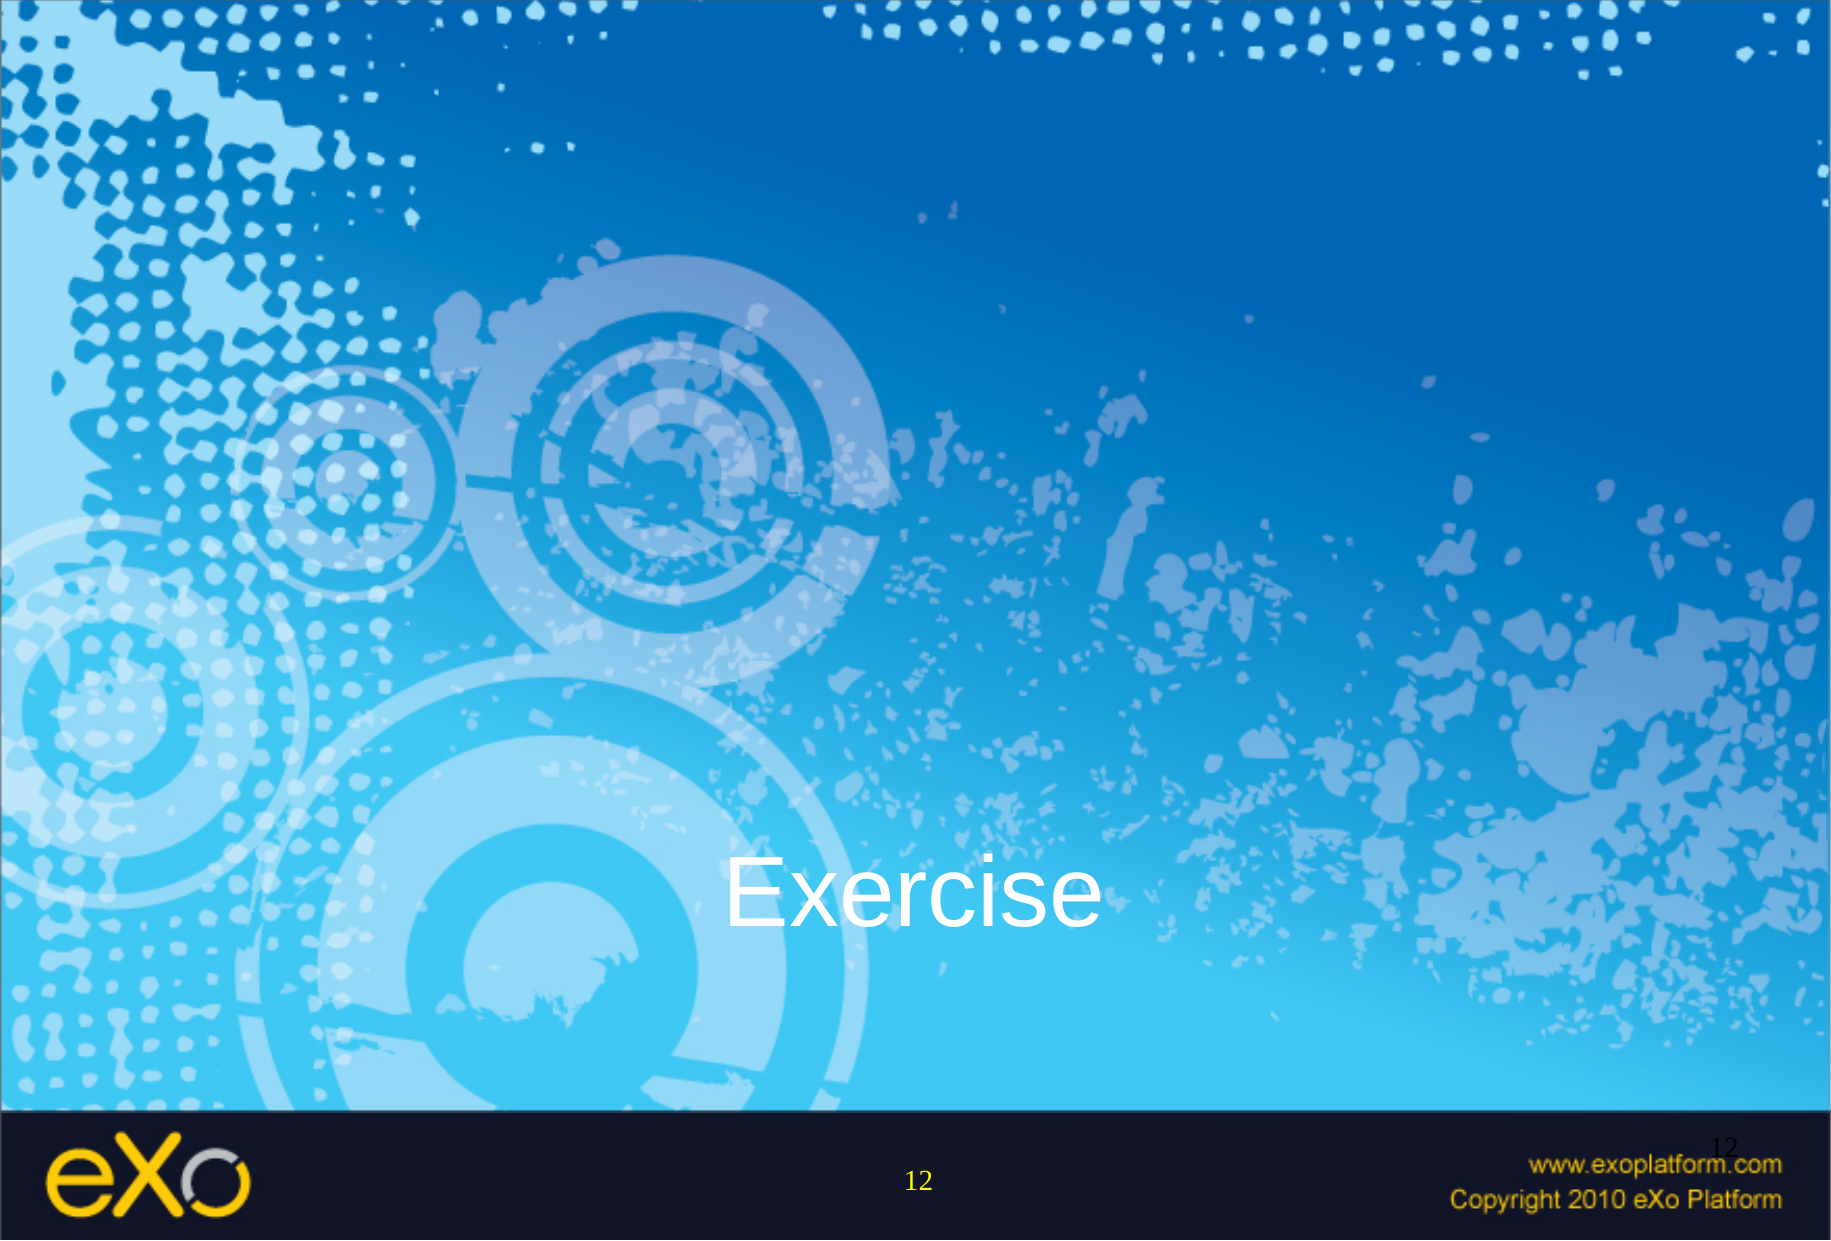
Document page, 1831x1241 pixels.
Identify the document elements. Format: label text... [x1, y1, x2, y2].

picture [0, 0, 1831, 1240]
text_box Exercise [90, 769, 1738, 1015]
text_box 12 [1312, 1129, 1739, 1215]
